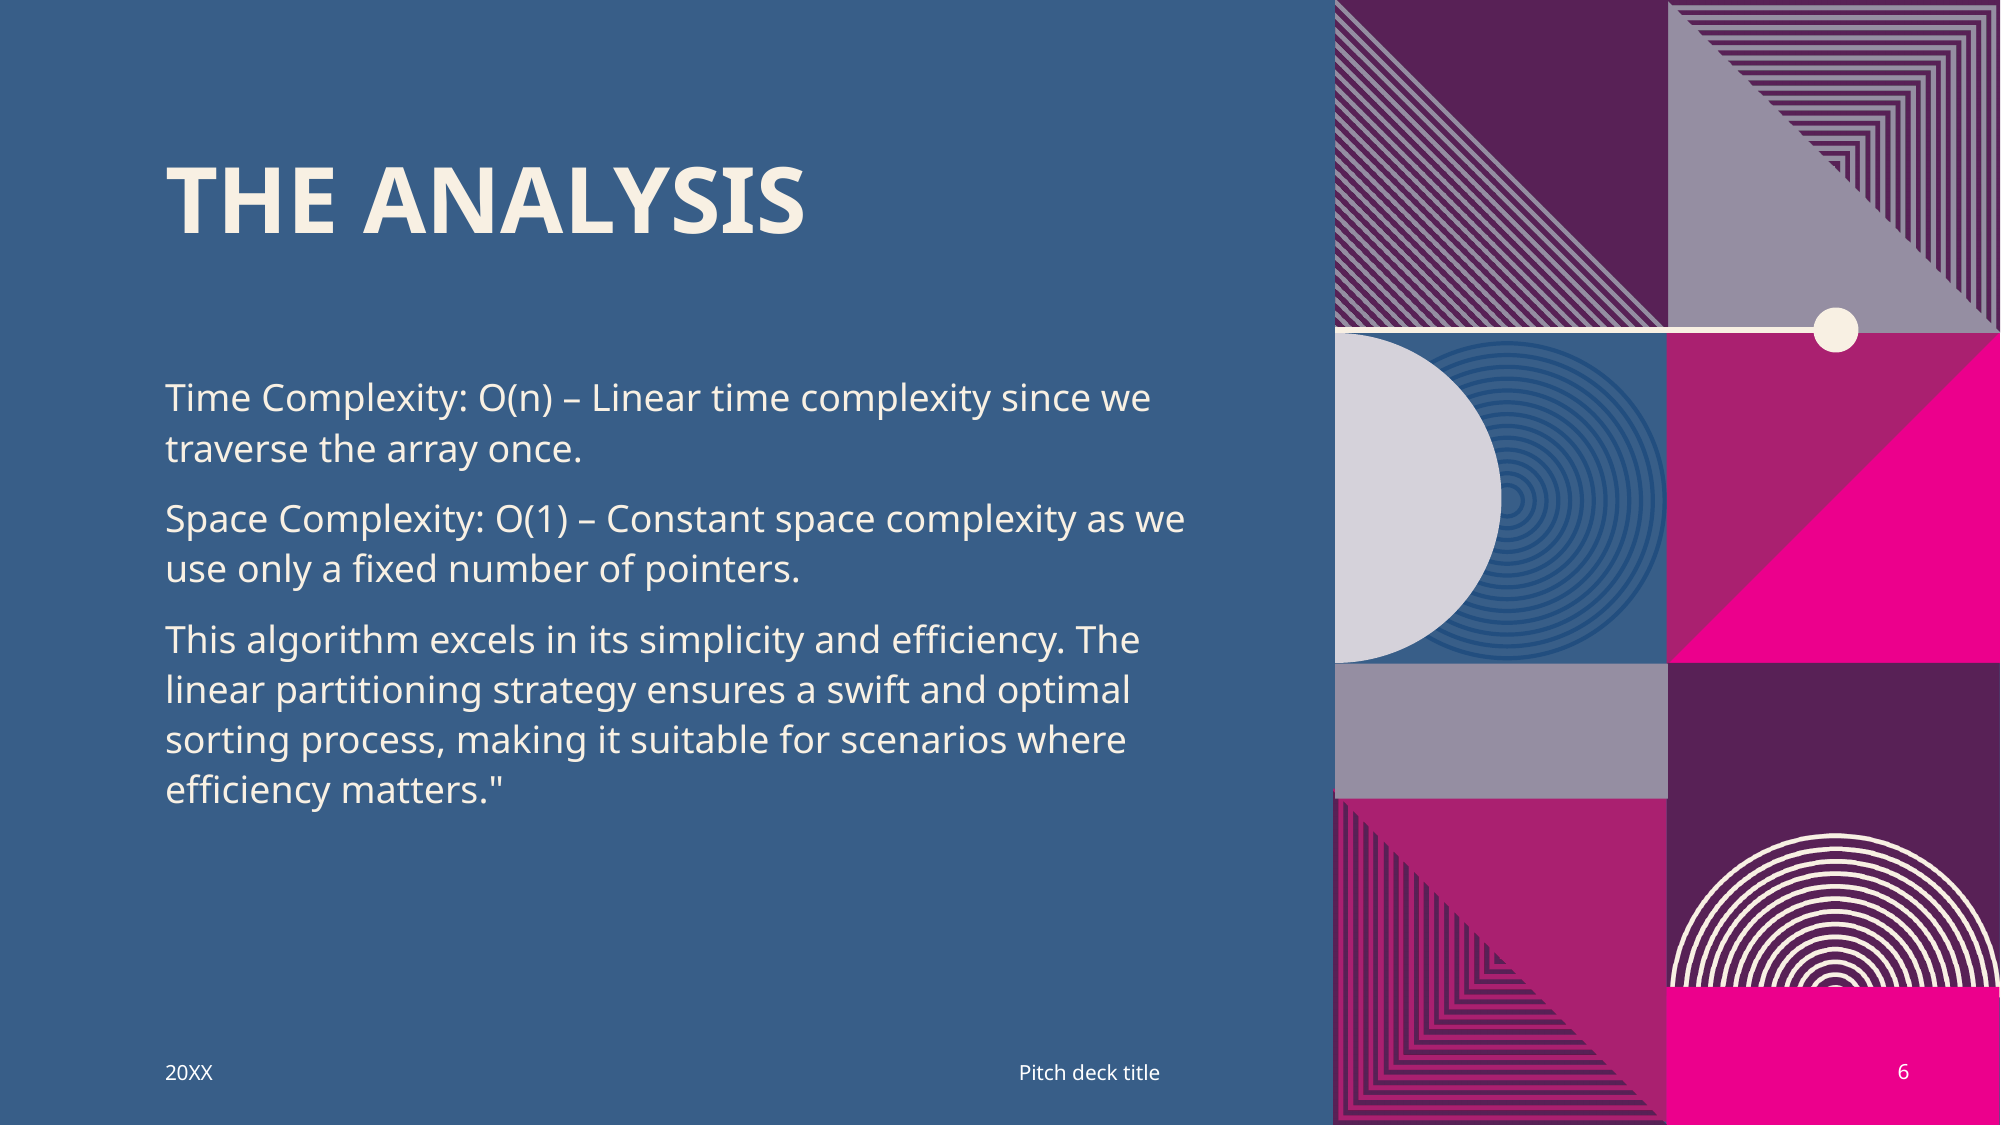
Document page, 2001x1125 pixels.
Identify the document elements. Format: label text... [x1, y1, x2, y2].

list Time Complexity: O(n) – Linear time complexity since we traverse the array once. Space Complexity: O(1) – Constant space complexity as we use only a fixed number of pointers. This algorithm excels in its simplicity and efficiency. The linear partitioning strategy ensures a swift and optimal sorting process, making it suitable for scenarios where efficiency matters." [150, 361, 1266, 992]
slide_number 20XX [150, 1042, 330, 1103]
slide_number 6 [1849, 1042, 1925, 1103]
footer Pitch deck title [902, 1042, 1278, 1103]
picture [1333, 791, 1667, 1125]
picture [1669, 833, 2001, 998]
picture [1335, 0, 2001, 333]
title The analysis [150, 146, 1266, 361]
